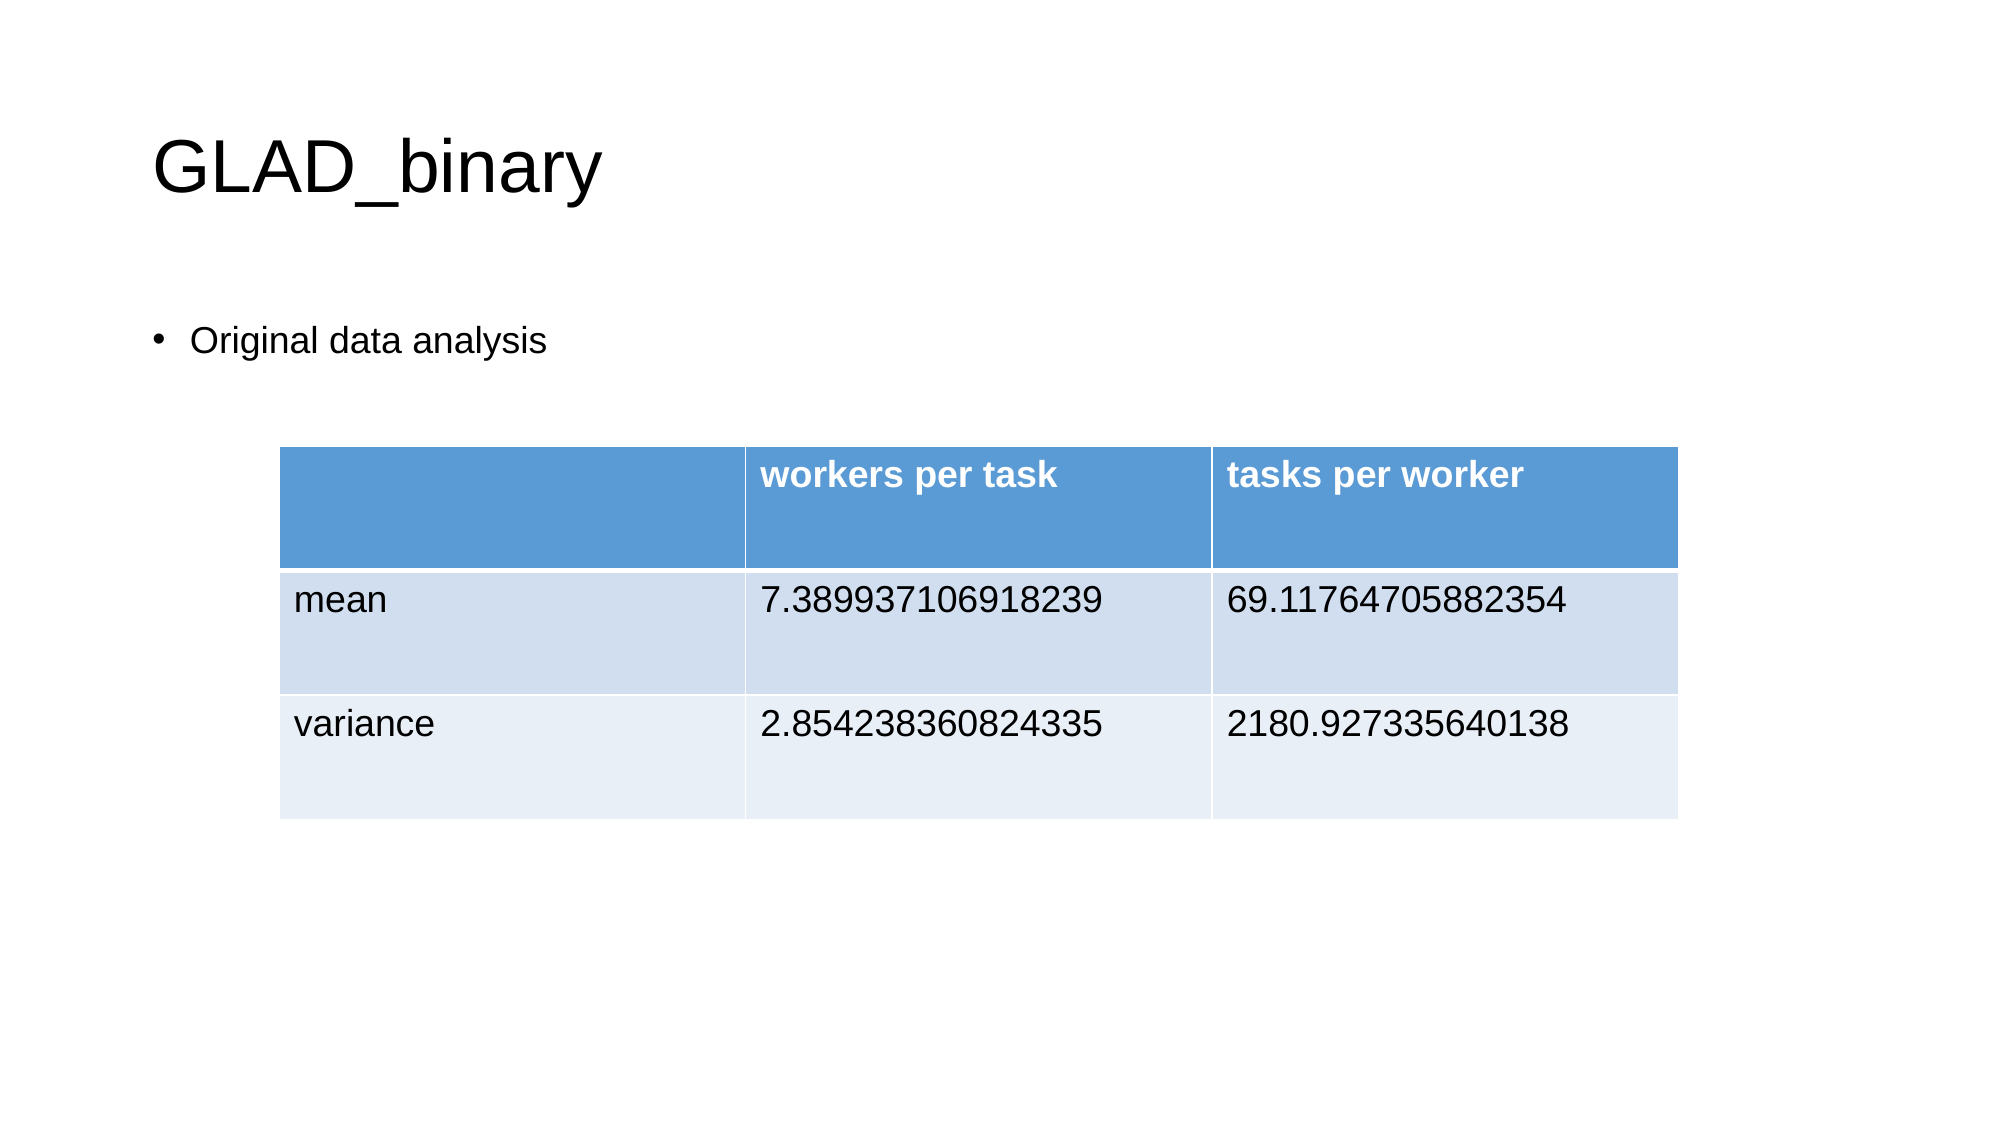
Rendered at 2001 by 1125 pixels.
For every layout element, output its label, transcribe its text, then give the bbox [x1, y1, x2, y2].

table_cell 7.389937106918239 [746, 573, 1211, 694]
table_cell variance [280, 696, 745, 819]
table_header tasks per worker [1213, 447, 1678, 568]
table_cell mean [280, 573, 745, 694]
table_cell 2180.927335640138 [1213, 696, 1678, 819]
list Original data analysis [137, 299, 1863, 1014]
table_header workers per task [746, 447, 1211, 568]
table_header [280, 447, 745, 568]
table_cell 69.11764705882354 [1213, 573, 1678, 694]
table_cell 2.854238360824335 [746, 696, 1211, 819]
title GLAD_binary [137, 59, 1863, 278]
